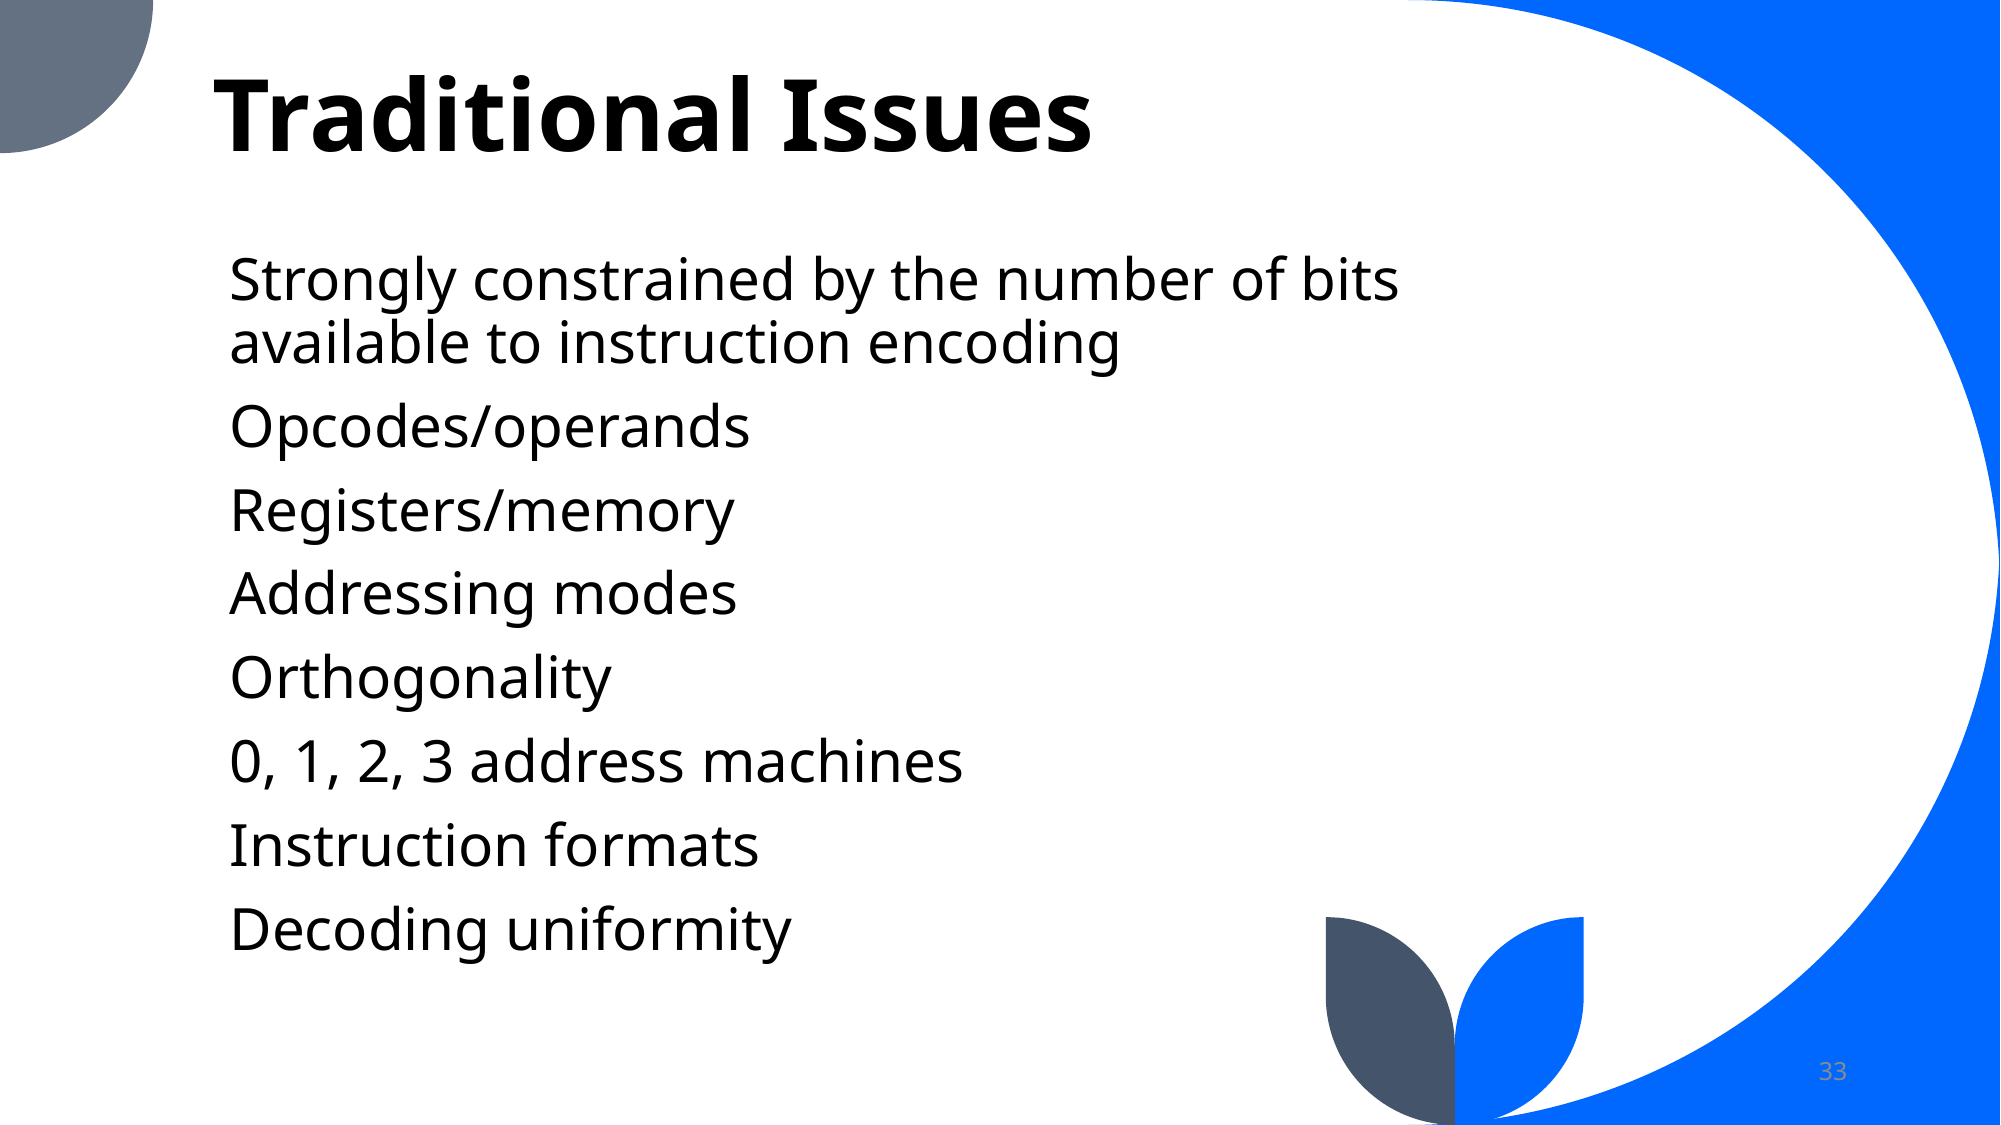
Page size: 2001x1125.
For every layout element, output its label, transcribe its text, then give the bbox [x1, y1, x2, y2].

slide_number 33 [1412, 1042, 1863, 1103]
title Traditional Issues [197, 69, 1803, 181]
list Strongly constrained by the number of bits available to instruction encoding Opcodes/operands Registers/memory Addressing modes Orthogonality 0, 1, 2, 3 address machines Instruction formats Decoding uniformity [214, 242, 1490, 981]
